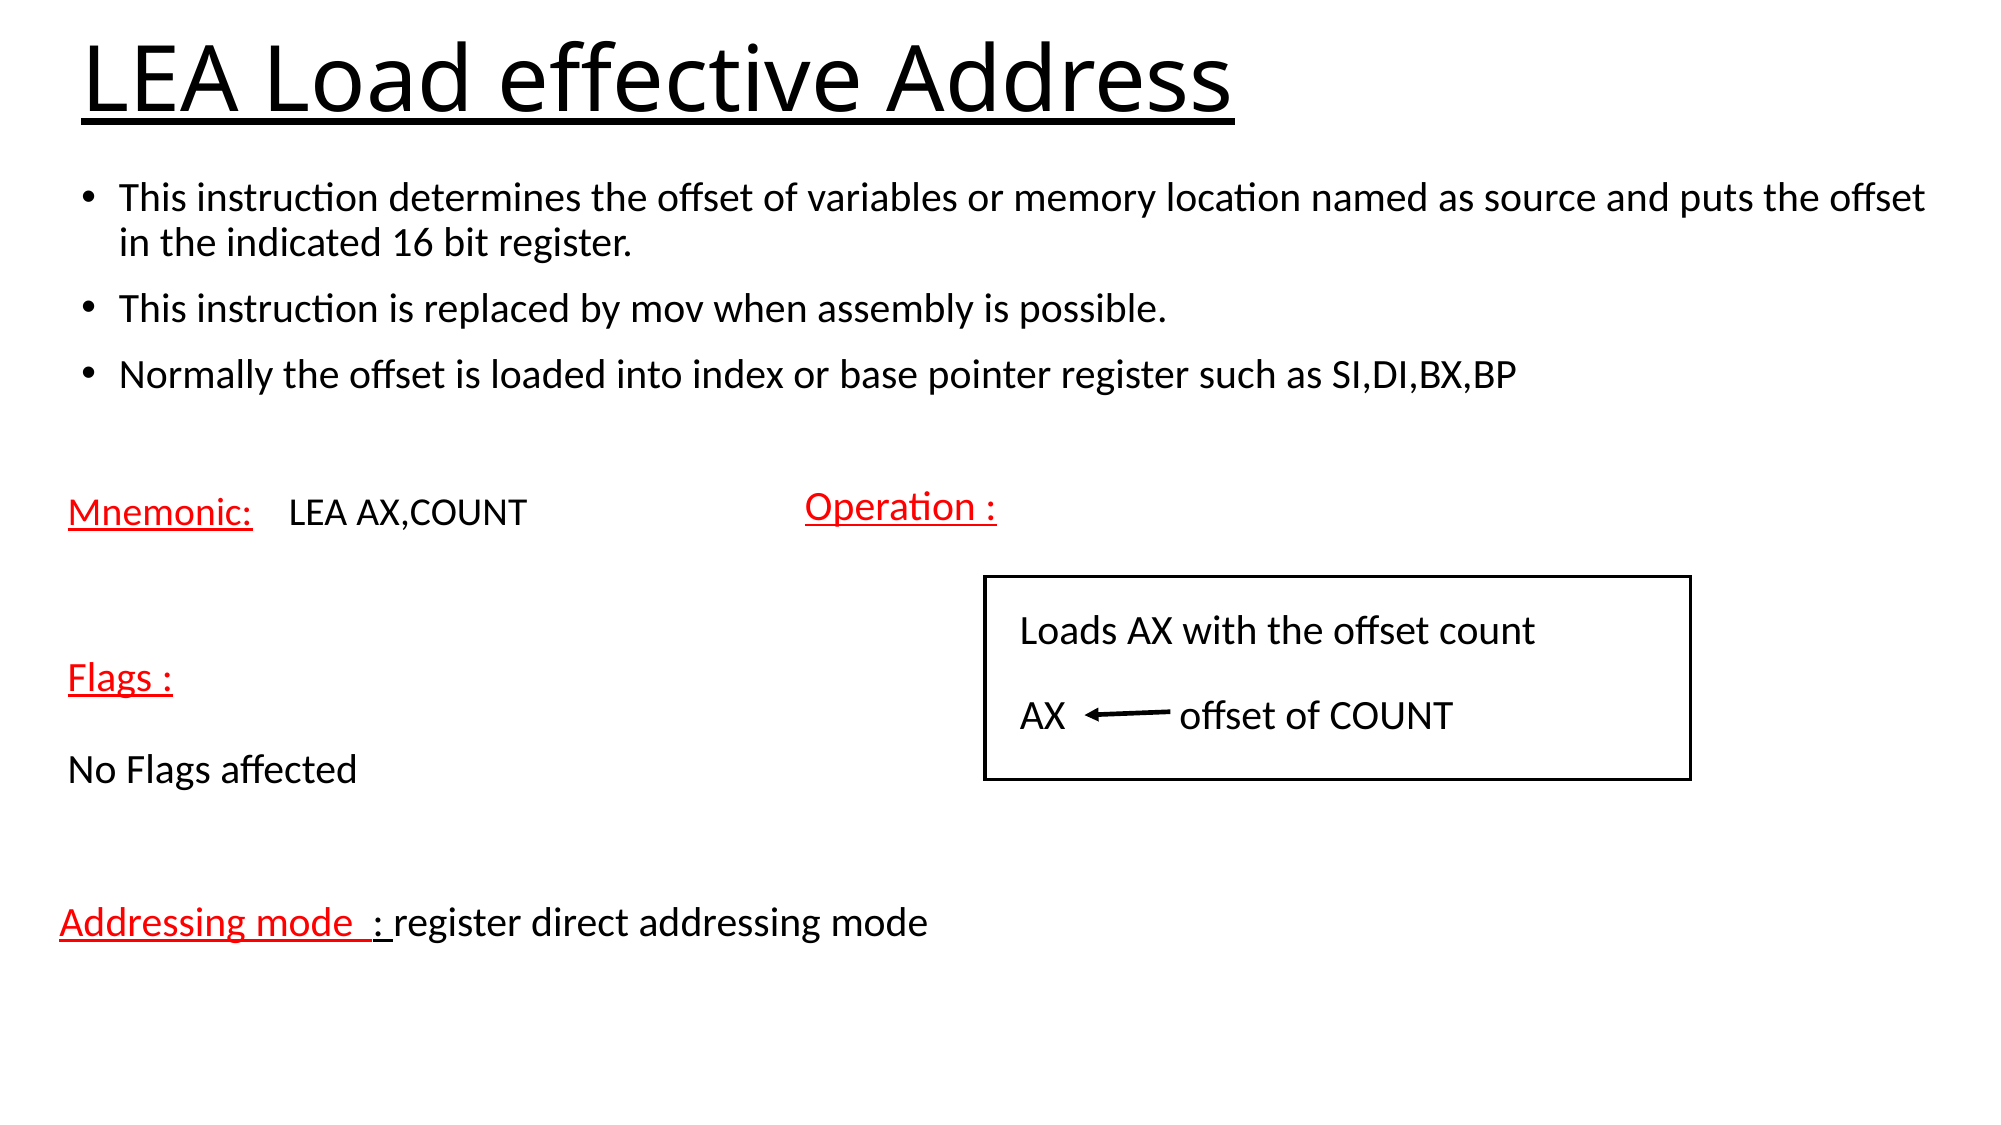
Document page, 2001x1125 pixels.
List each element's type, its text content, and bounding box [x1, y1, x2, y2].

text_box Mnemonic: LEA AX,COUNT [52, 483, 544, 611]
text_box Operation : [790, 477, 1068, 541]
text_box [1004, 600, 1637, 780]
text_box [984, 575, 1692, 780]
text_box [1084, 711, 1171, 716]
text_box Addressing mode : register direct addressing mode [44, 892, 985, 1008]
list This instruction determines the offset of variables or memory location named as source and puts the offset in the indicated 16 bit register. This instruction is replaced by mov when assembly is possible. Normally the offset is loaded into index or base pointer register such as SI,DI,BX,BP [66, 168, 1947, 485]
title LEA Load effective Address [66, 0, 1792, 168]
text_box Flags : [52, 648, 331, 712]
text_box No Flags affected [52, 739, 730, 827]
